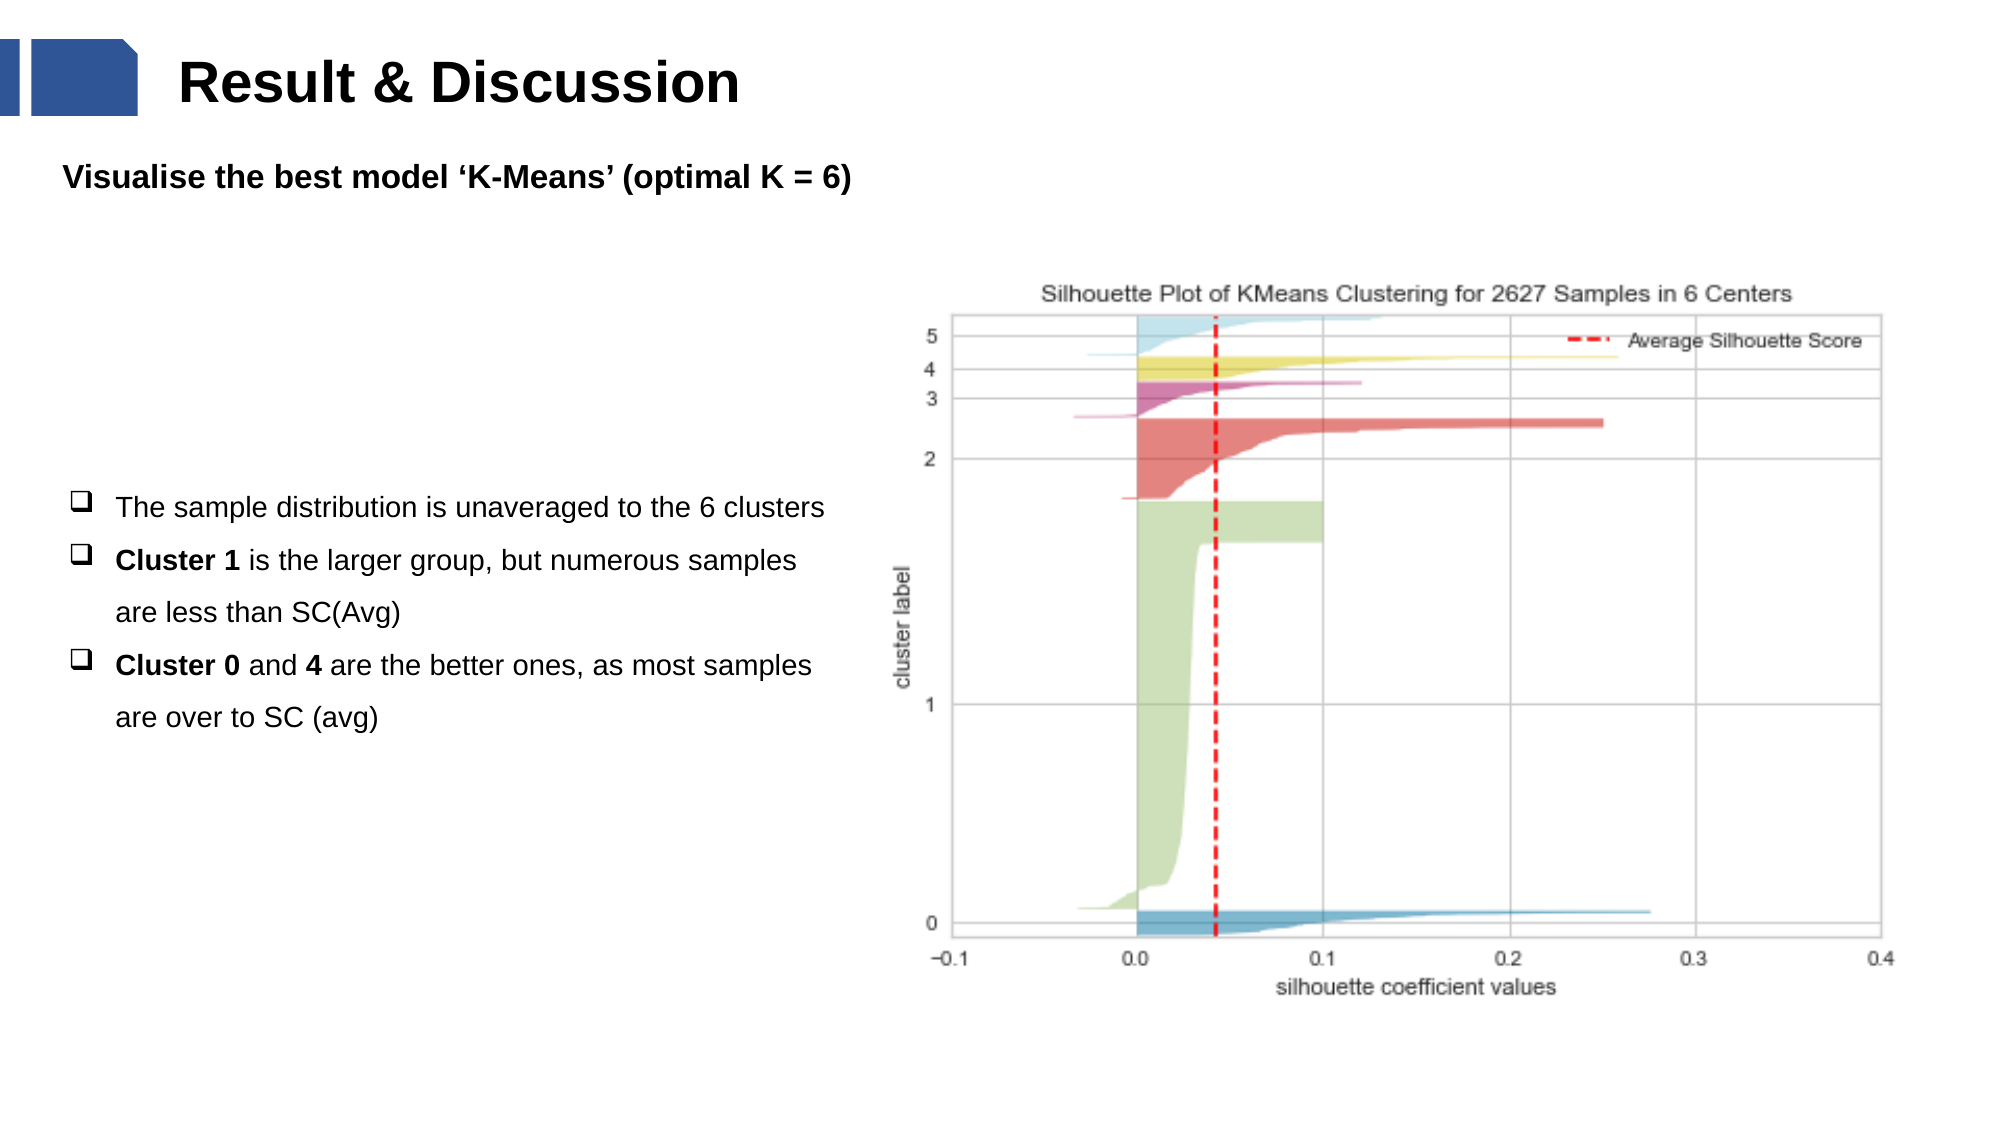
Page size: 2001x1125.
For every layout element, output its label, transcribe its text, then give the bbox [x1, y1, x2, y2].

text_box The sample distribution is unaveraged to the 6 clusters Cluster 1 is the larger group, but numerous samples are less than SC(Avg) Cluster 0 and 4 are the better ones, as most samples are over to SC (avg) [0, 463, 852, 741]
picture [881, 271, 1910, 1014]
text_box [0, 36, 790, 123]
text_box Visualise the best model ‘K-Means’ (optimal K = 6) [47, 147, 1185, 217]
